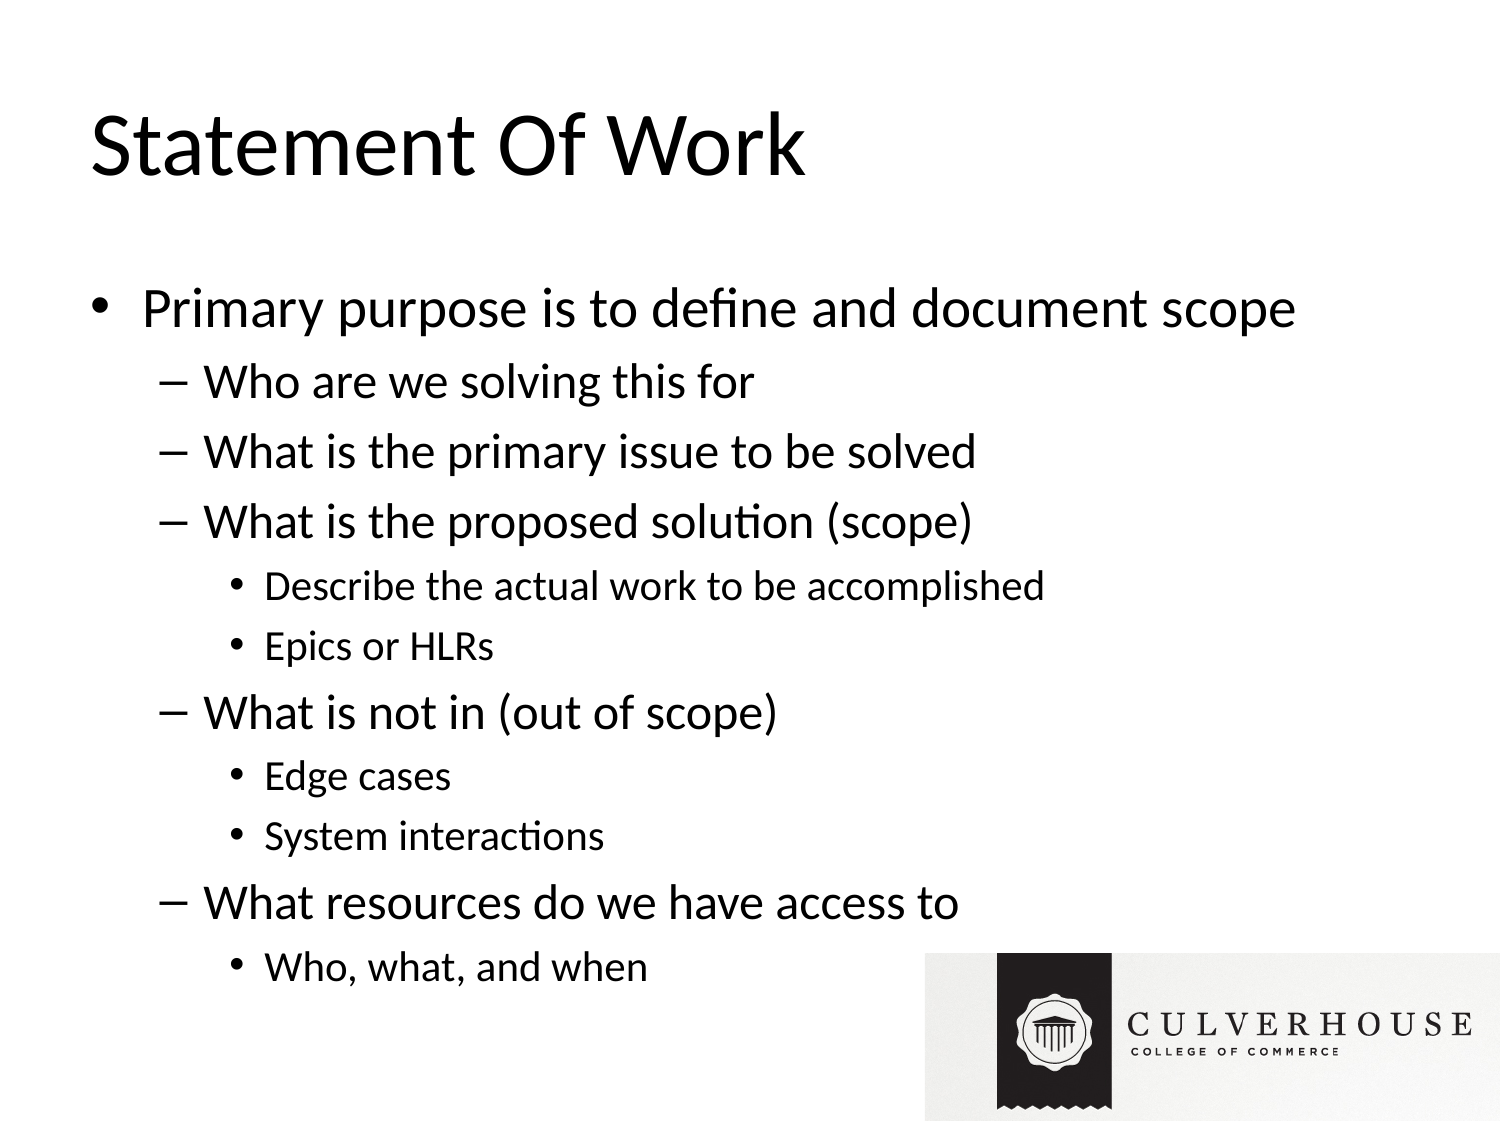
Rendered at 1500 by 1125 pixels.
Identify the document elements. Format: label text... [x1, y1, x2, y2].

list Primary purpose is to define and document scope Who are we solving this for What is the primary issue to be solved What is the proposed solution (scope) Describe the actual work to be accomplished Epics or HLRs What is not in (out of scope) Edge cases System interactions What resources do we have access to Who, what, and when [75, 262, 1425, 1005]
title Statement Of Work [75, 45, 1425, 233]
picture [924, 953, 1500, 1122]
